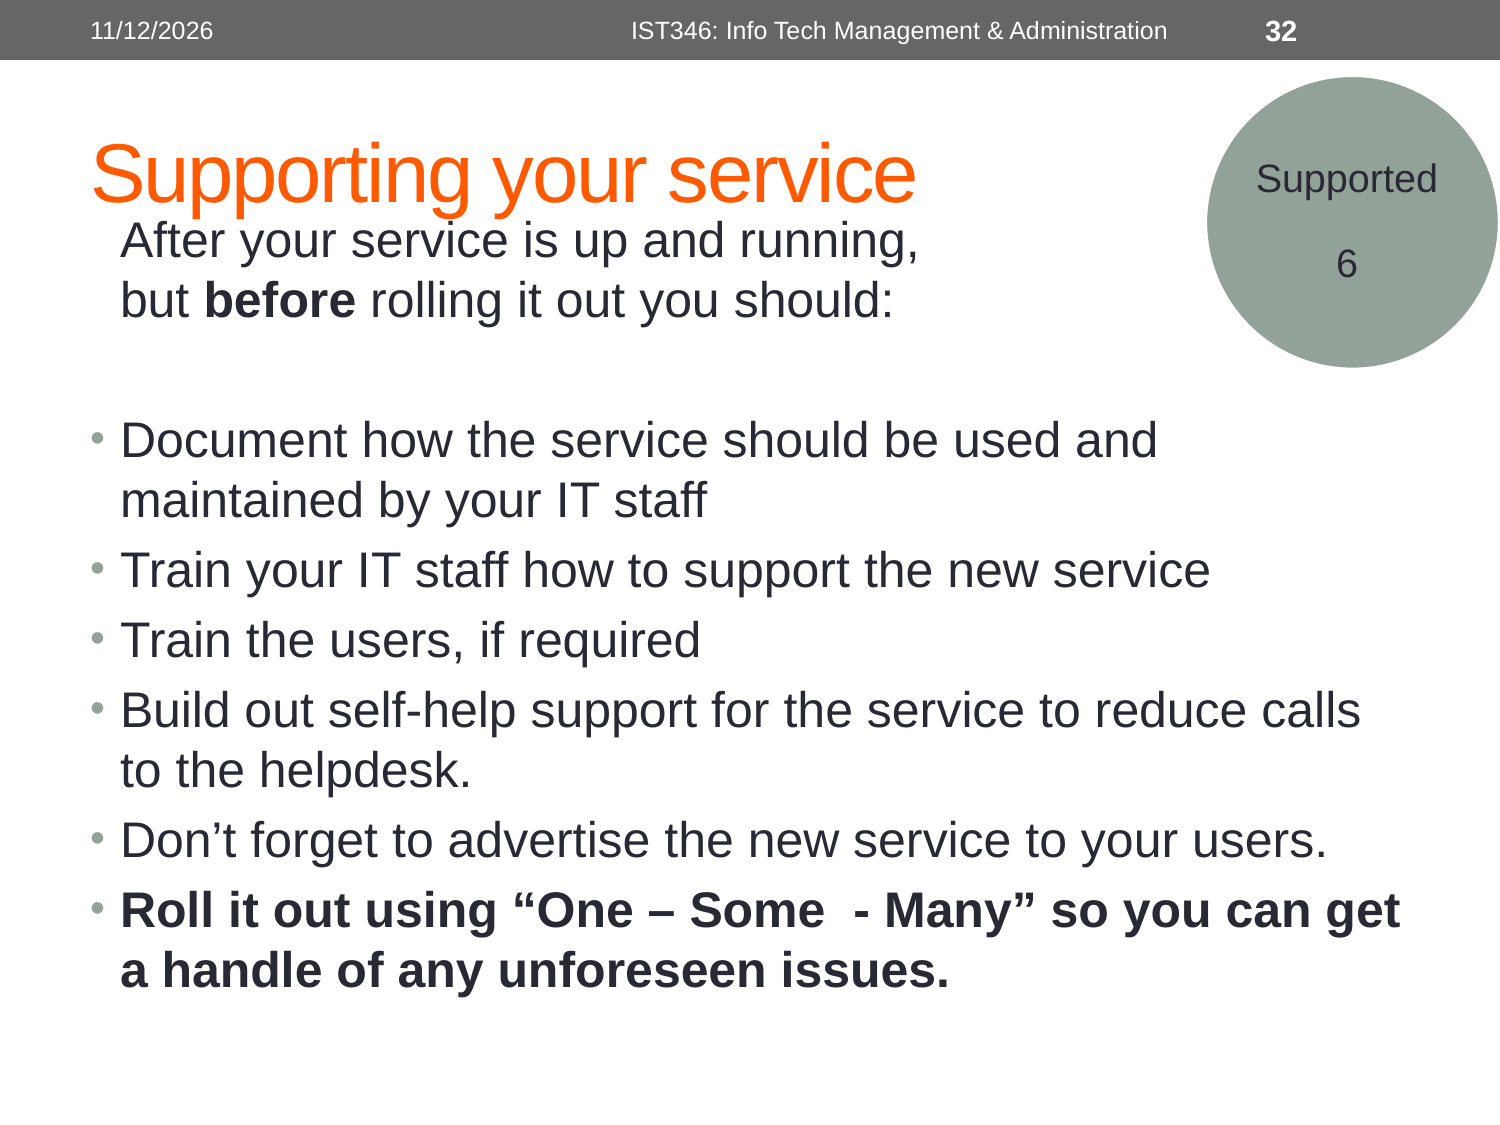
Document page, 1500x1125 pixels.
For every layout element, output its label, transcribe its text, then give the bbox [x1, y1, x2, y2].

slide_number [75, 3, 550, 57]
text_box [1204, 74, 1500, 371]
footer IST346: Info Tech Management & Administration [562, 3, 1238, 57]
slide_number 32 [1250, 3, 1425, 57]
list After your service is up and running, but before rolling it out you should: Document how the service should be used and maintained by your IT staff Train your IT staff how to support the new service Train the users, if required Build out self-help support for the service to reduce calls to the helpdesk. Don’t forget to advertise the new service to your users. Roll it out using “One – Some - Many” so you can get a handle of any unforeseen issues. [75, 200, 1425, 1063]
title Supporting your service [75, 87, 1201, 200]
